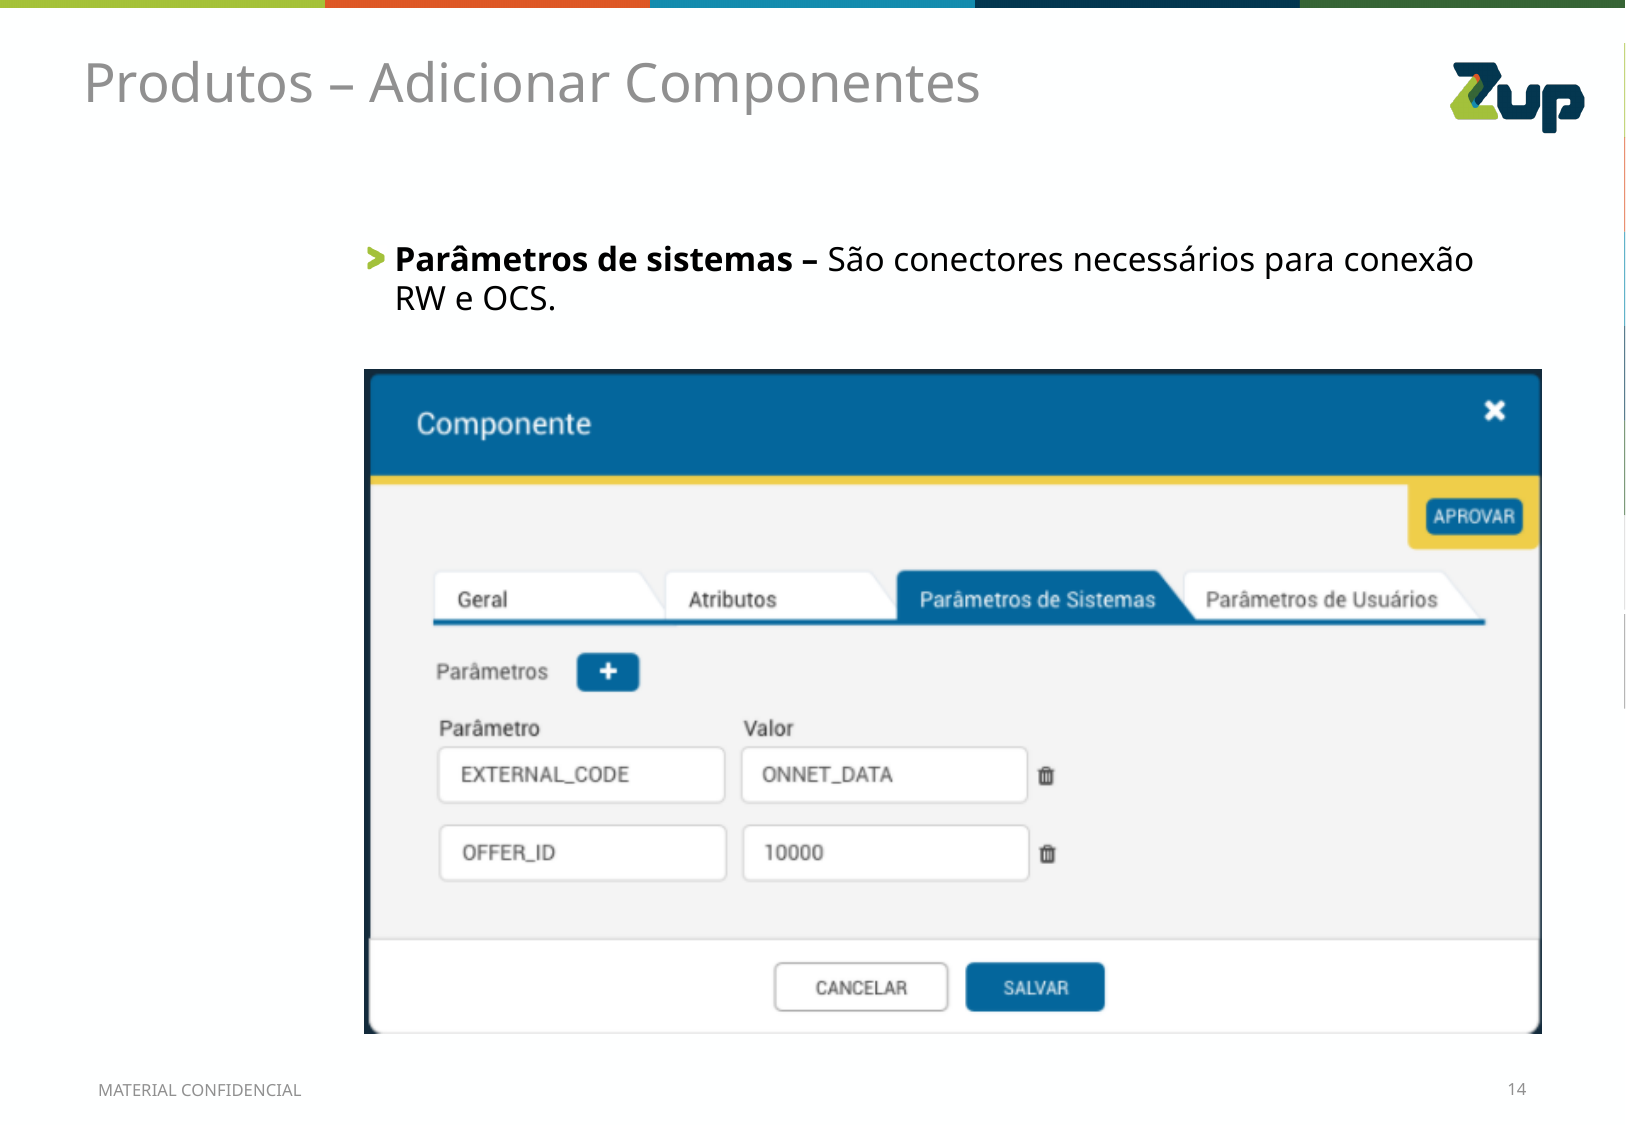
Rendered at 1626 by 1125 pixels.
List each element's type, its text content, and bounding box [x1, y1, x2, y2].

picture [1449, 60, 1585, 134]
slide_number 14 [1462, 1066, 1542, 1114]
picture [1556, 99, 1585, 134]
list Parâmetros de sistemas – São conectores necessários para conexão RW e OCS. [364, 191, 1494, 367]
title Produtos – Adicionar Componentes [83, 58, 1363, 166]
picture [1300, 0, 1625, 8]
footer MATERIAL CONFIDENCIAL [83, 1066, 1462, 1114]
picture [0, 0, 974, 8]
picture [364, 369, 1542, 1034]
picture [364, 245, 387, 270]
